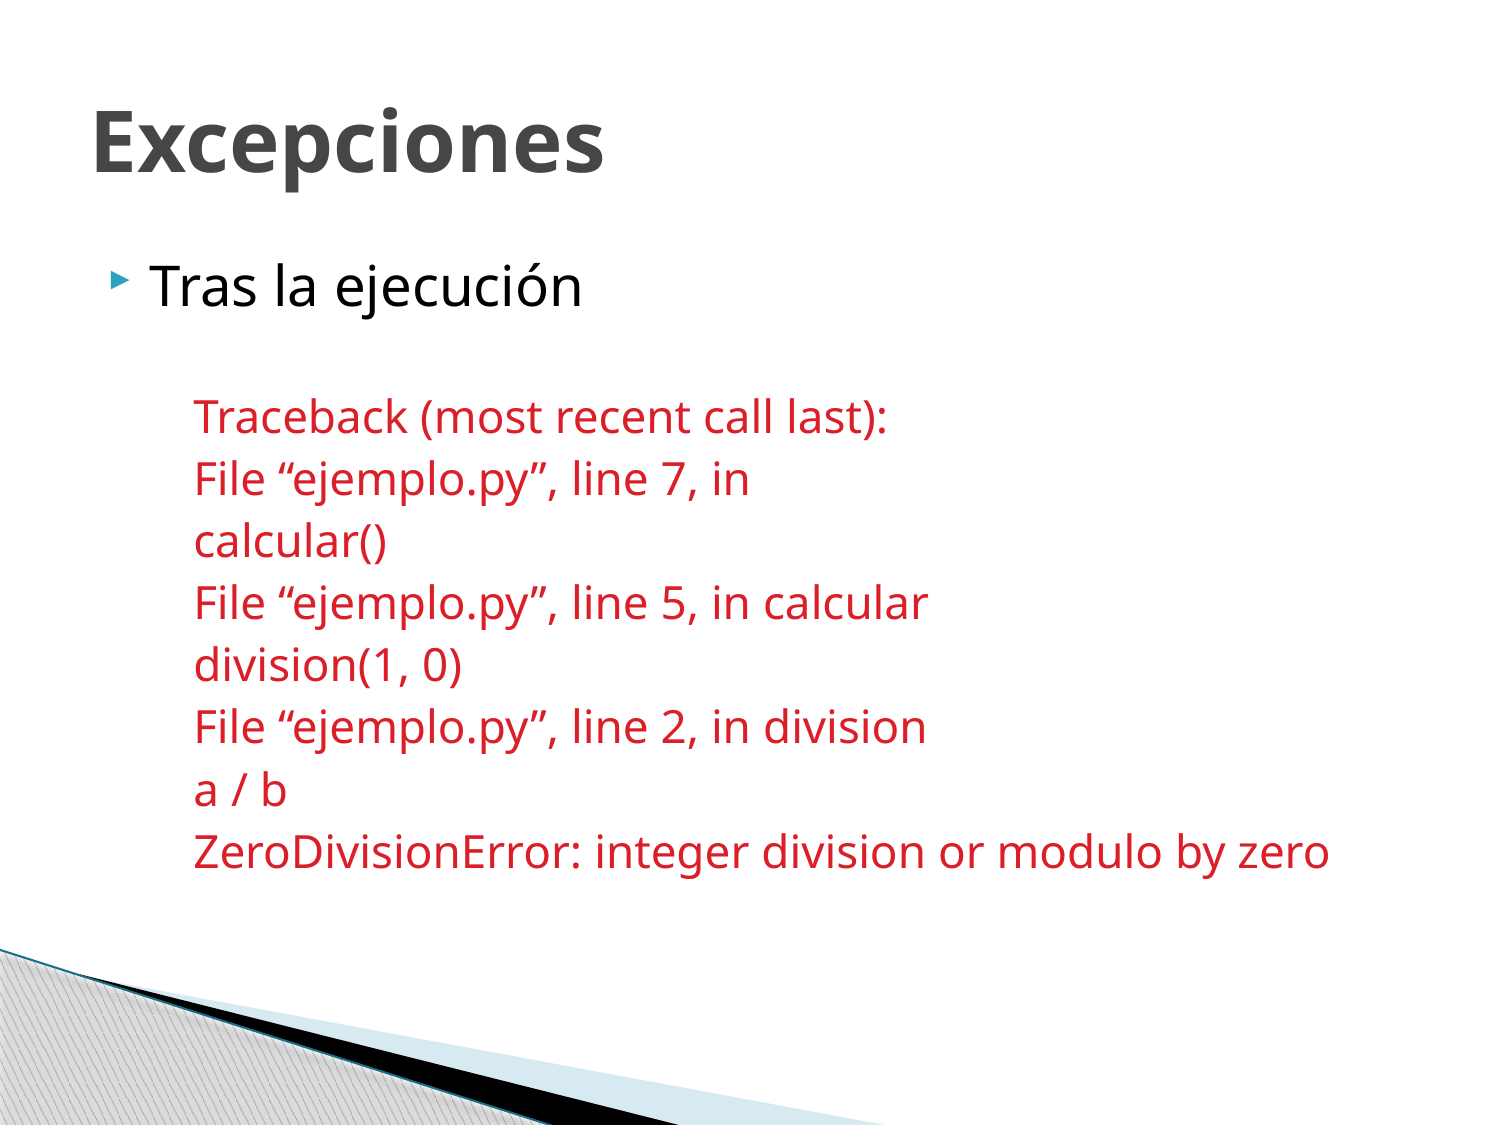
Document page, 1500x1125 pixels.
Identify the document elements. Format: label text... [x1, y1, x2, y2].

list Tras la ejecución Traceback (most recent call last): File “ejemplo.py”, line 7, in calcular() File “ejemplo.py”, line 5, in calcular division(1, 0) File “ejemplo.py”, line 2, in division a / b ZeroDivisionError: integer division or modulo by zero [75, 243, 1425, 986]
title Excepciones [75, 45, 1425, 233]
